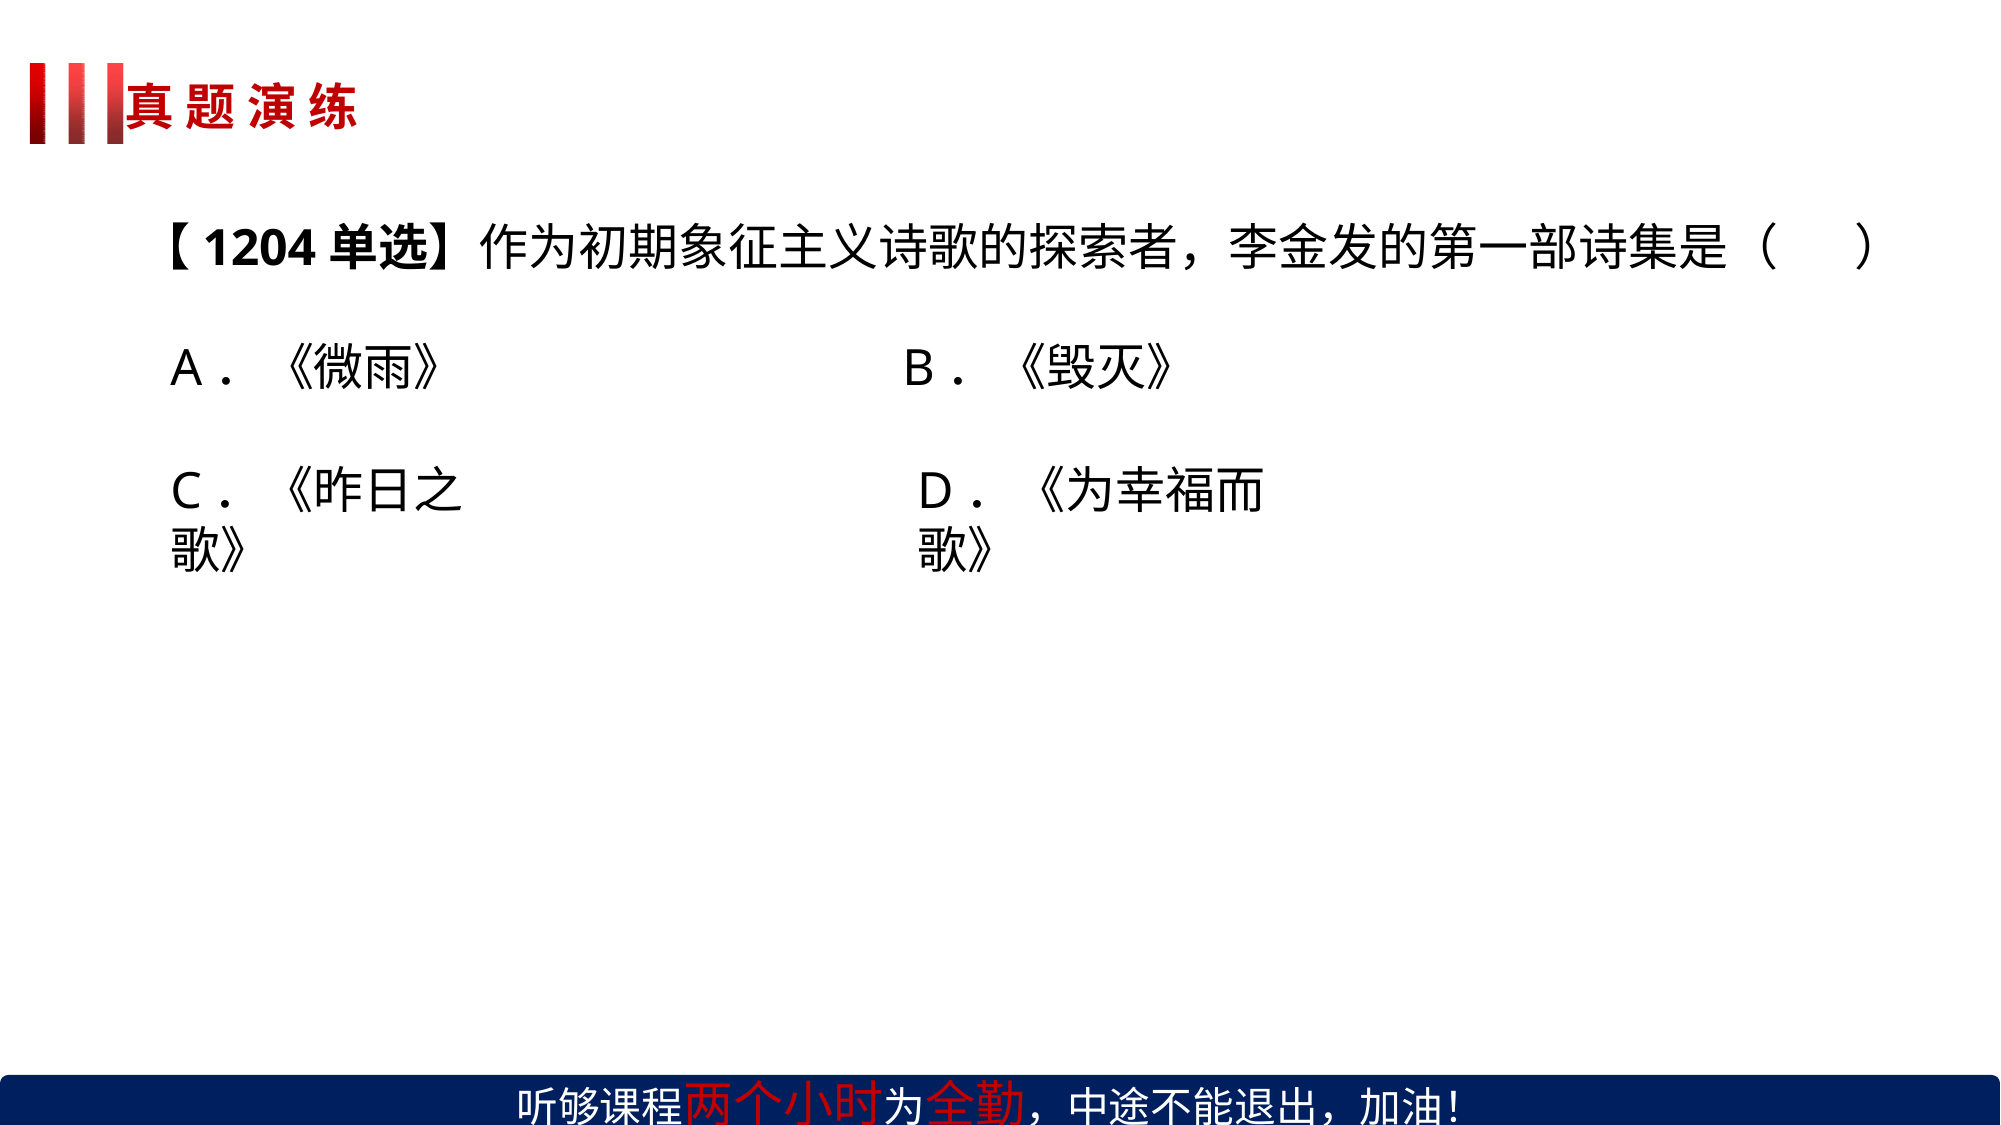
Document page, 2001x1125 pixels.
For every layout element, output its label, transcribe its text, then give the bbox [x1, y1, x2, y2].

text_box [68, 63, 85, 144]
text_box 【1204单选】作为初期象征主义诗歌的探索者，李金发的第一部诗集是（ ） [138, 213, 1905, 276]
text_box [29, 63, 46, 144]
title 真 题 演 练 [122, 73, 366, 264]
text_box A．《微雨》 C．《昨日之歌》 [168, 333, 556, 579]
text_box [107, 63, 124, 144]
text_box [0, 1074, 2000, 1125]
footer 听够课程两个小时为全勤，中途不能退出，加油！ [514, 1077, 1487, 1125]
text_box B．《毁灭》 D．《为幸福而歌》 [900, 333, 1358, 579]
